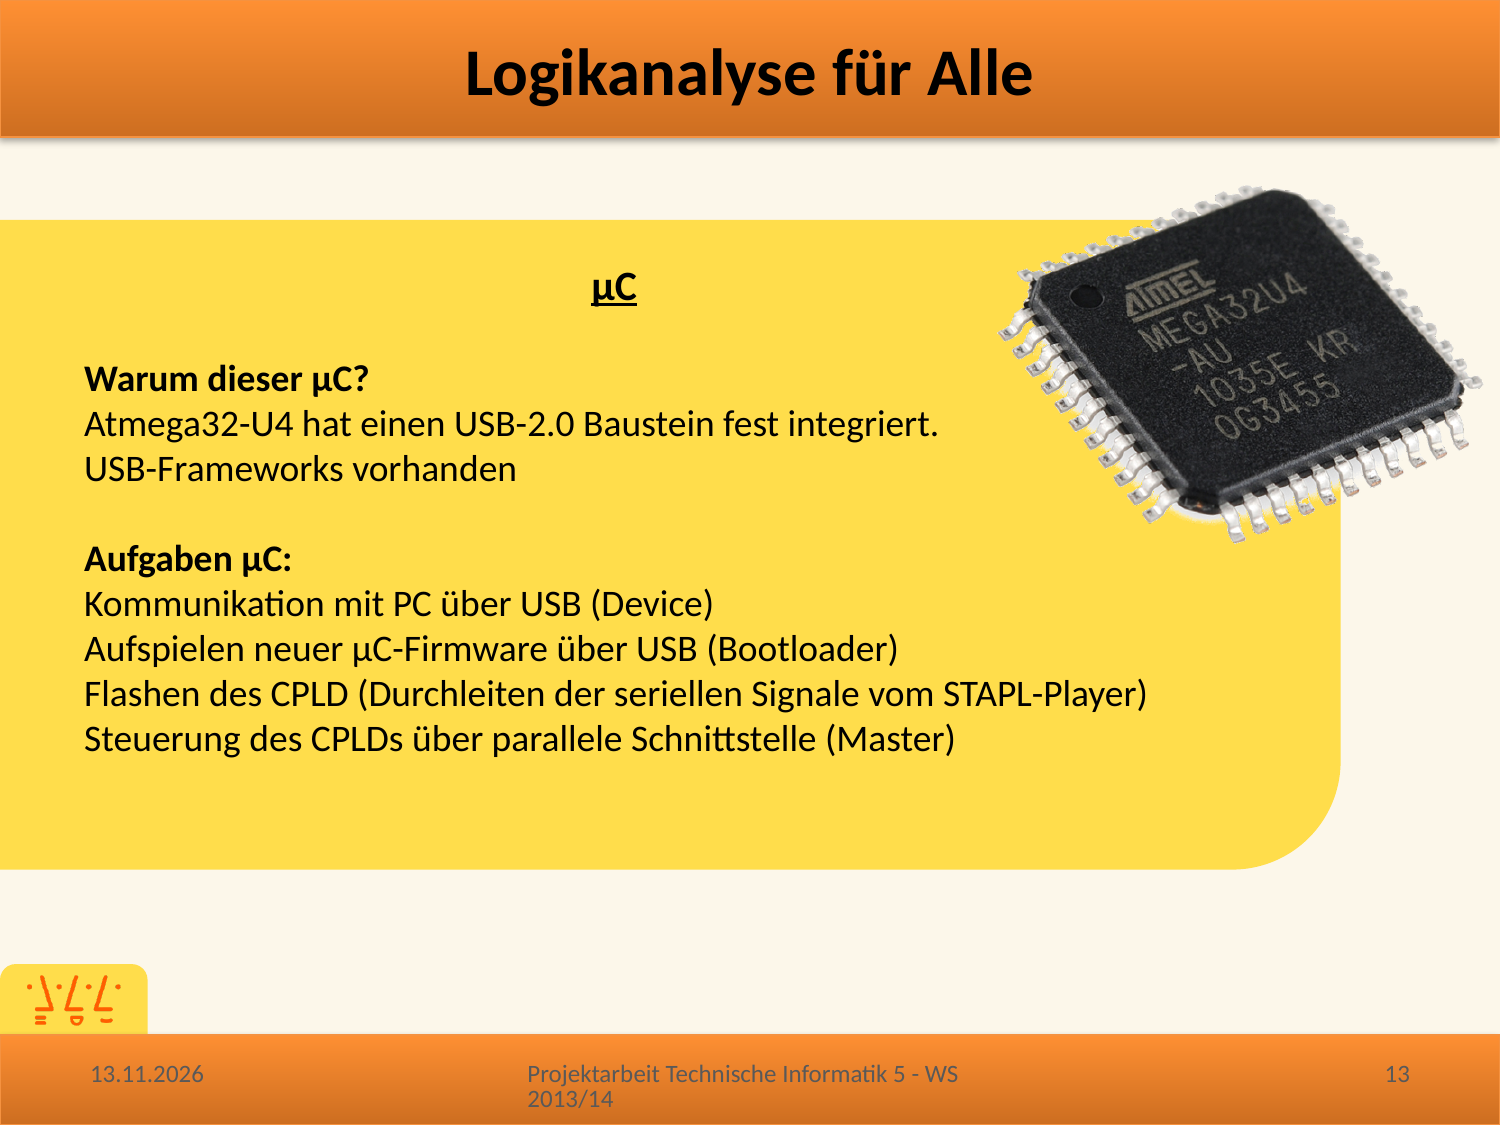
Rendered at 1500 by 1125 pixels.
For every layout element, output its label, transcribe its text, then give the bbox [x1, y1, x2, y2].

footer Projektarbeit Technische Informatik 5 - WS 2013/14 [512, 1042, 988, 1103]
slide_number 13 [1074, 1042, 1425, 1103]
picture [17, 965, 130, 1035]
text_box µC Warum dieser µC? Atmega32-U4 hat einen USB-2.0 Baustein fest integriert. USB-Frameworks vorhanden Aufgaben µC: Kommunikation mit PC über USB (Device) Aufspielen neuer µC-Firmware über USB (Bootloader) Flashen des CPLD (Durchleiten der seriellen Signale vom STAPL-Player) Steuerung des CPLDs über parallele Schnittstelle (Master) [0, 217, 1343, 872]
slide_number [75, 1042, 425, 1103]
picture [968, 101, 1500, 642]
